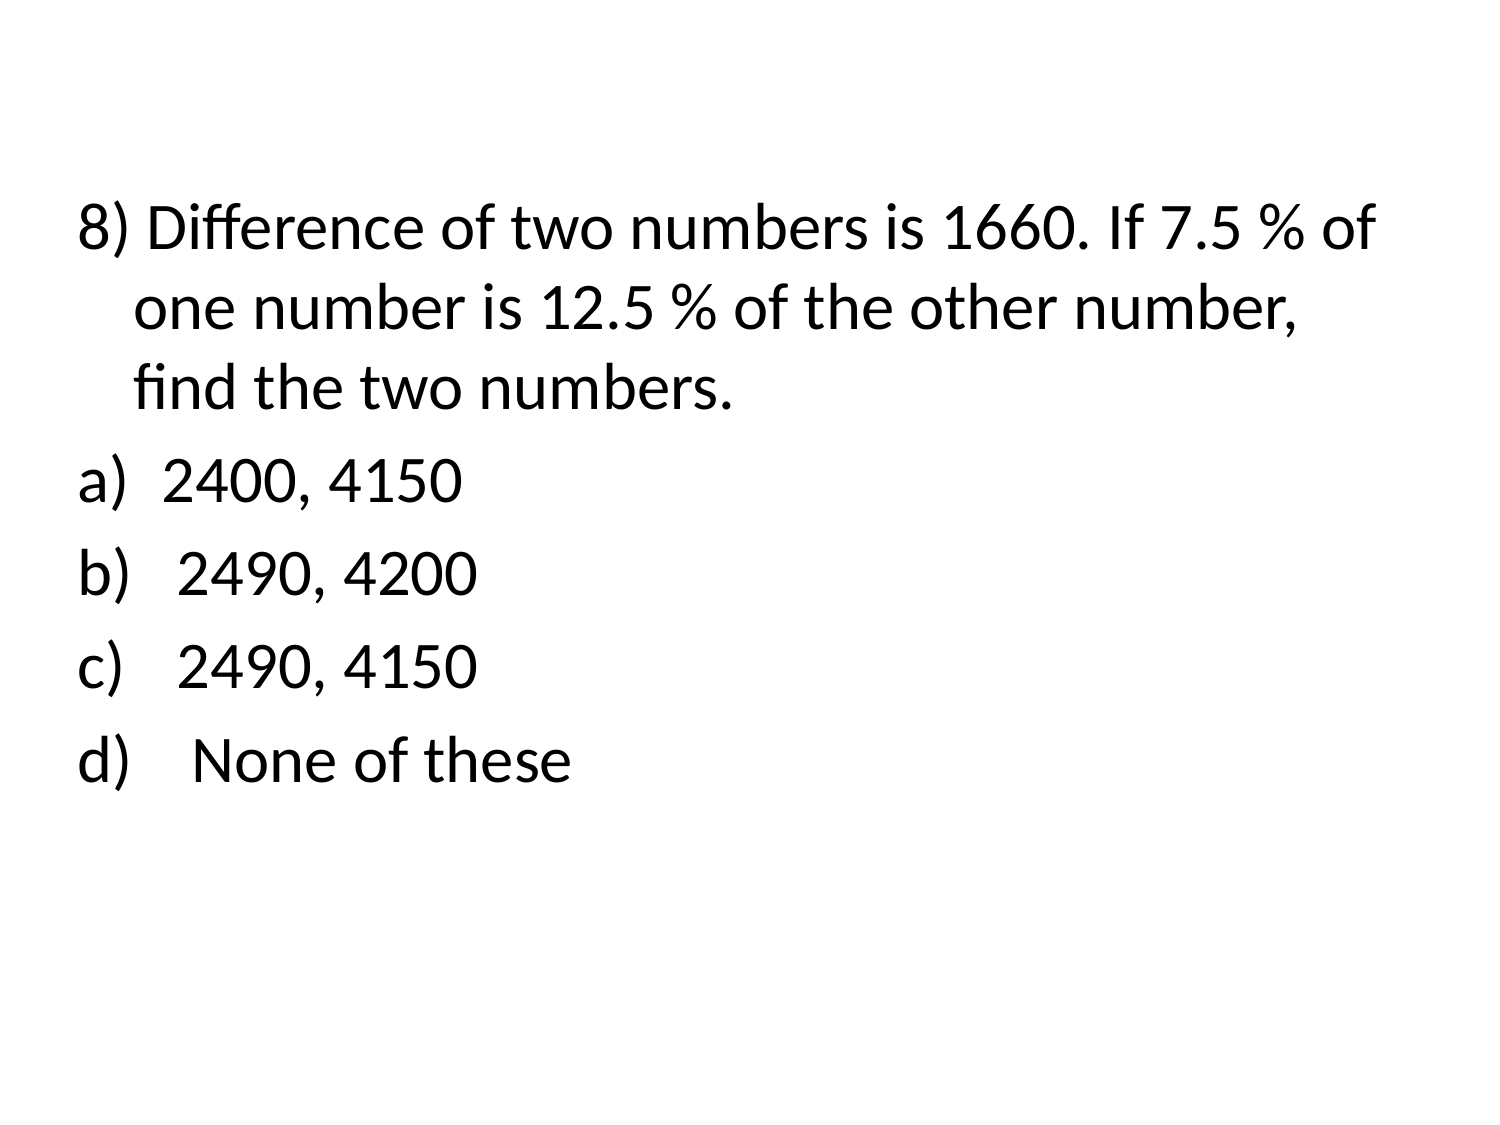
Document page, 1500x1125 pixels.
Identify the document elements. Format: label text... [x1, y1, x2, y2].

list 8) Difference of two numbers is 1660. If 7.5 % of one number is 12.5 % of the other number, find the two numbers. 2400, 4150 2490, 4200 2490, 4150 None of these [62, 174, 1400, 938]
